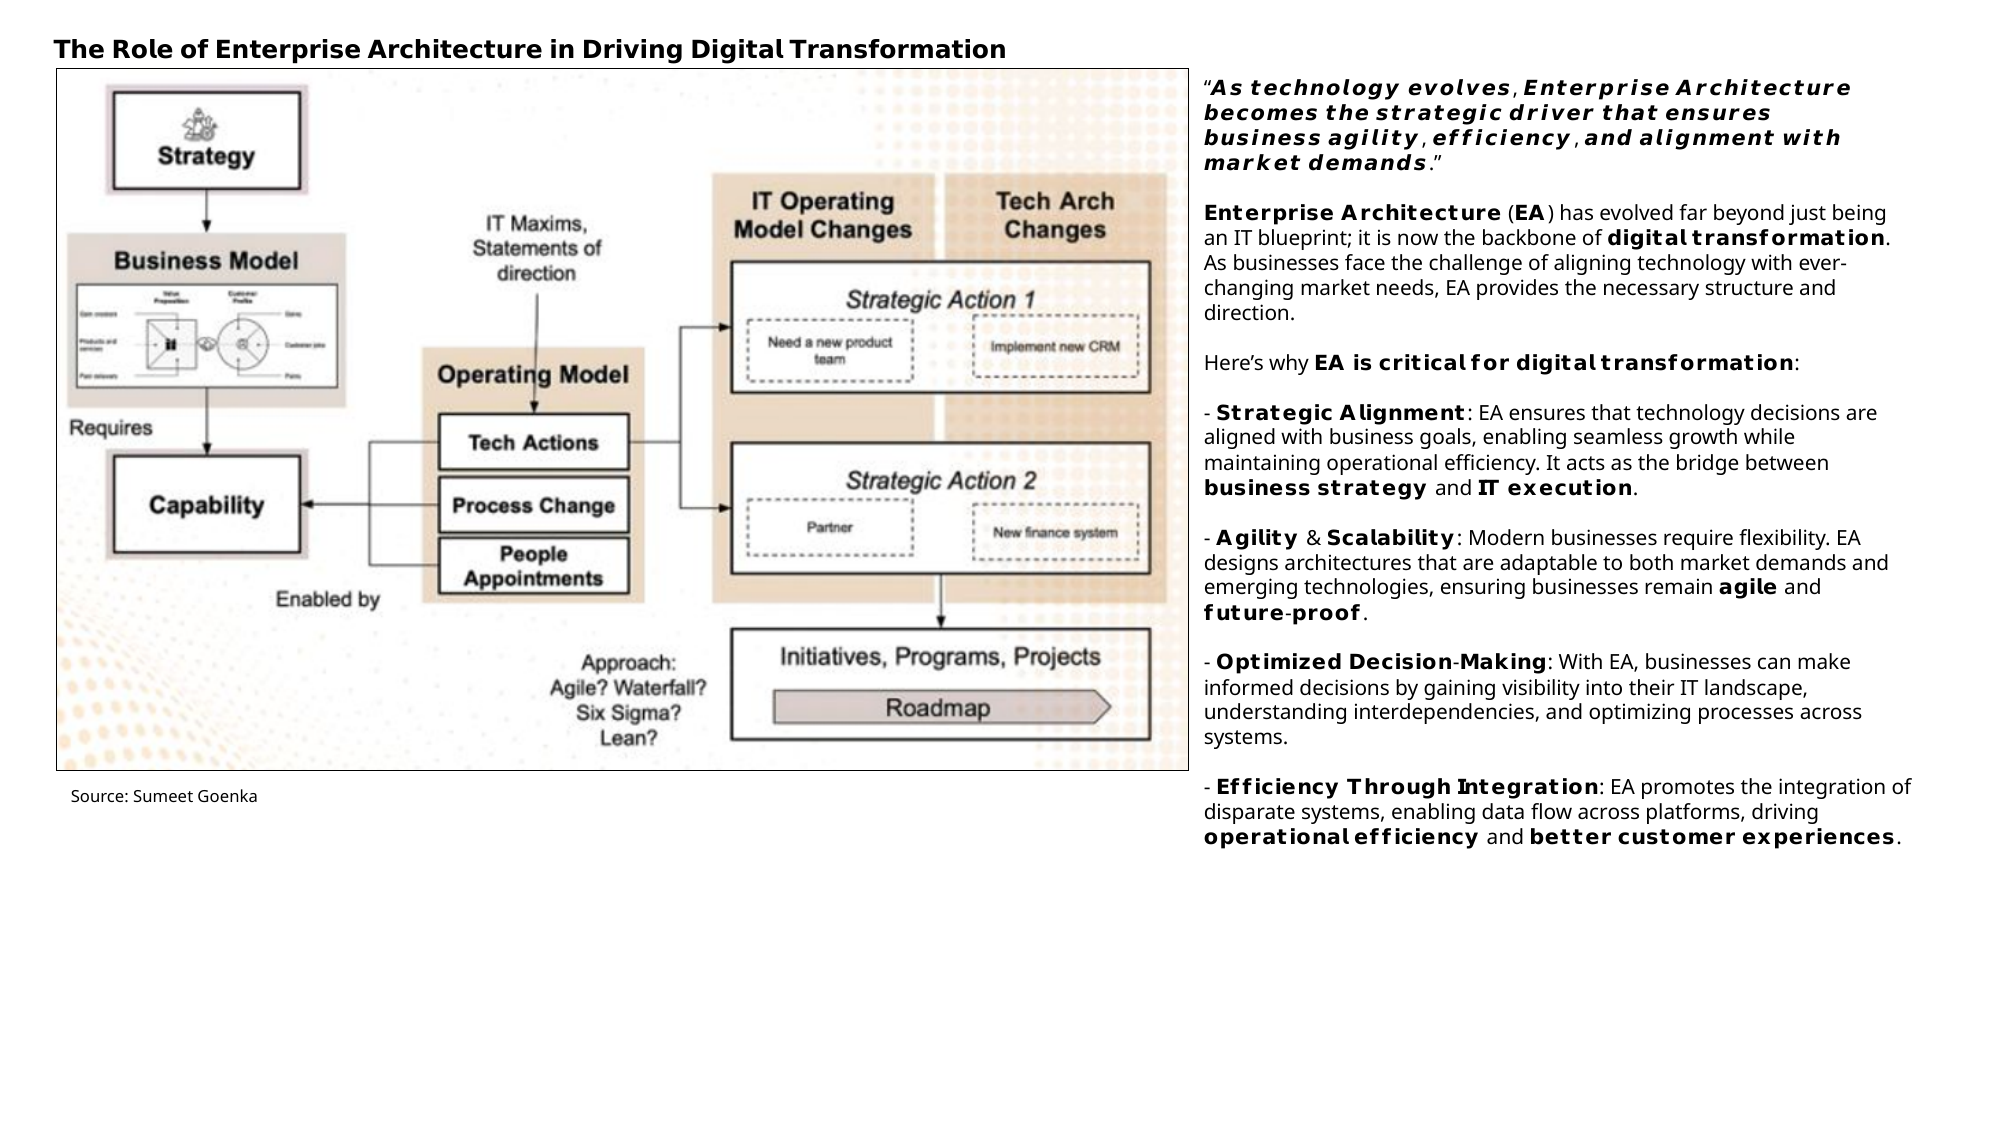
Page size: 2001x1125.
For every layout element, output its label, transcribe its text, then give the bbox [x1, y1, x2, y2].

picture [55, 67, 1190, 772]
text_box Source: Sumeet Goenka [56, 778, 1056, 813]
text_box “𝘼𝙨 𝙩𝙚𝙘𝙝𝙣𝙤𝙡𝙤𝙜𝙮 𝙚𝙫𝙤𝙡𝙫𝙚𝙨, 𝙀𝙣𝙩𝙚𝙧𝙥𝙧𝙞𝙨𝙚 𝘼𝙧𝙘𝙝𝙞𝙩𝙚𝙘𝙩𝙪𝙧𝙚 𝙗𝙚𝙘𝙤𝙢𝙚𝙨 𝙩𝙝𝙚 𝙨𝙩𝙧𝙖𝙩𝙚𝙜𝙞𝙘 𝙙𝙧𝙞𝙫𝙚𝙧 𝙩𝙝𝙖𝙩 𝙚𝙣𝙨𝙪𝙧𝙚𝙨 𝙗𝙪𝙨𝙞𝙣𝙚𝙨𝙨 𝙖𝙜𝙞𝙡𝙞𝙩𝙮, 𝙚𝙛𝙛𝙞𝙘𝙞𝙚𝙣𝙘𝙮, 𝙖𝙣𝙙 𝙖𝙡𝙞𝙜𝙣𝙢𝙚𝙣𝙩 𝙬𝙞𝙩𝙝 𝙢𝙖𝙧𝙠𝙚𝙩 𝙙𝙚𝙢𝙖𝙣𝙙𝙨.” 𝗘𝗻𝘁𝗲𝗿𝗽𝗿𝗶𝘀𝗲 𝗔𝗿𝗰𝗵𝗶𝘁𝗲𝗰𝘁𝘂𝗿𝗲 (𝗘𝗔) has evolved far beyond just being an IT blueprint; it is now the backbone of 𝗱𝗶𝗴𝗶𝘁𝗮𝗹 𝘁𝗿𝗮𝗻𝘀𝗳𝗼𝗿𝗺𝗮𝘁𝗶𝗼𝗻. As businesses face the challenge of aligning technology with ever-changing market needs, EA provides the necessary structure and direction. Here’s why 𝗘𝗔 𝗶𝘀 𝗰𝗿𝗶𝘁𝗶𝗰𝗮𝗹 𝗳𝗼𝗿 𝗱𝗶𝗴𝗶𝘁𝗮𝗹 𝘁𝗿𝗮𝗻𝘀𝗳𝗼𝗿𝗺𝗮𝘁𝗶𝗼𝗻: - 𝗦𝘁𝗿𝗮𝘁𝗲𝗴𝗶𝗰 𝗔𝗹𝗶𝗴𝗻𝗺𝗲𝗻𝘁: EA ensures that technology decisions are aligned with business goals, enabling seamless growth while maintaining operational efficiency. It acts as the bridge between 𝗯𝘂𝘀𝗶𝗻𝗲𝘀𝘀 𝘀𝘁𝗿𝗮𝘁𝗲𝗴𝘆 and 𝗜𝗧 𝗲𝘅𝗲𝗰𝘂𝘁𝗶𝗼𝗻. - 𝗔𝗴𝗶𝗹𝗶𝘁𝘆 & 𝗦𝗰𝗮𝗹𝗮𝗯𝗶𝗹𝗶𝘁𝘆: Modern businesses require flexibility. EA designs architectures that are adaptable to both market demands and emerging technologies, ensuring businesses remain 𝗮𝗴𝗶𝗹𝗲 and 𝗳𝘂𝘁𝘂𝗿𝗲-𝗽𝗿𝗼𝗼𝗳. - 𝗢𝗽𝘁𝗶𝗺𝗶𝘇𝗲𝗱 𝗗𝗲𝗰𝗶𝘀𝗶𝗼𝗻-𝗠𝗮𝗸𝗶𝗻𝗴: With EA, businesses can make informed decisions by gaining visibility into their IT landscape, understanding interdependencies, and optimizing processes across systems. - 𝗘𝗳𝗳𝗶𝗰𝗶𝗲𝗻𝗰𝘆 𝗧𝗵𝗿𝗼𝘂𝗴𝗵 𝗜𝗻𝘁𝗲𝗴𝗿𝗮𝘁𝗶𝗼𝗻: EA promotes the integration of disparate systems, enabling data flow across platforms, driving 𝗼𝗽𝗲𝗿𝗮𝘁𝗶𝗼𝗻𝗮𝗹 𝗲𝗳𝗳𝗶𝗰𝗶𝗲𝗻𝗰𝘆 and 𝗯𝗲𝘁𝘁𝗲𝗿 𝗰𝘂𝘀𝘁𝗼𝗺𝗲𝗿 𝗲𝘅𝗽𝗲𝗿𝗶𝗲𝗻𝗰𝗲𝘀. [1188, 67, 1928, 907]
text_box 𝗧𝗵𝗲 𝗥𝗼𝗹𝗲 𝗼𝗳 𝗘𝗻𝘁𝗲𝗿𝗽𝗿𝗶𝘀𝗲 𝗔𝗿𝗰𝗵𝗶𝘁𝗲𝗰𝘁𝘂𝗿𝗲 𝗶𝗻 𝗗𝗿𝗶𝘃𝗶𝗻𝗴 𝗗𝗶𝗴𝗶𝘁𝗮𝗹 𝗧𝗿𝗮𝗻𝘀𝗳𝗼𝗿𝗺𝗮𝘁𝗶𝗼𝗻 [38, 26, 1039, 72]
